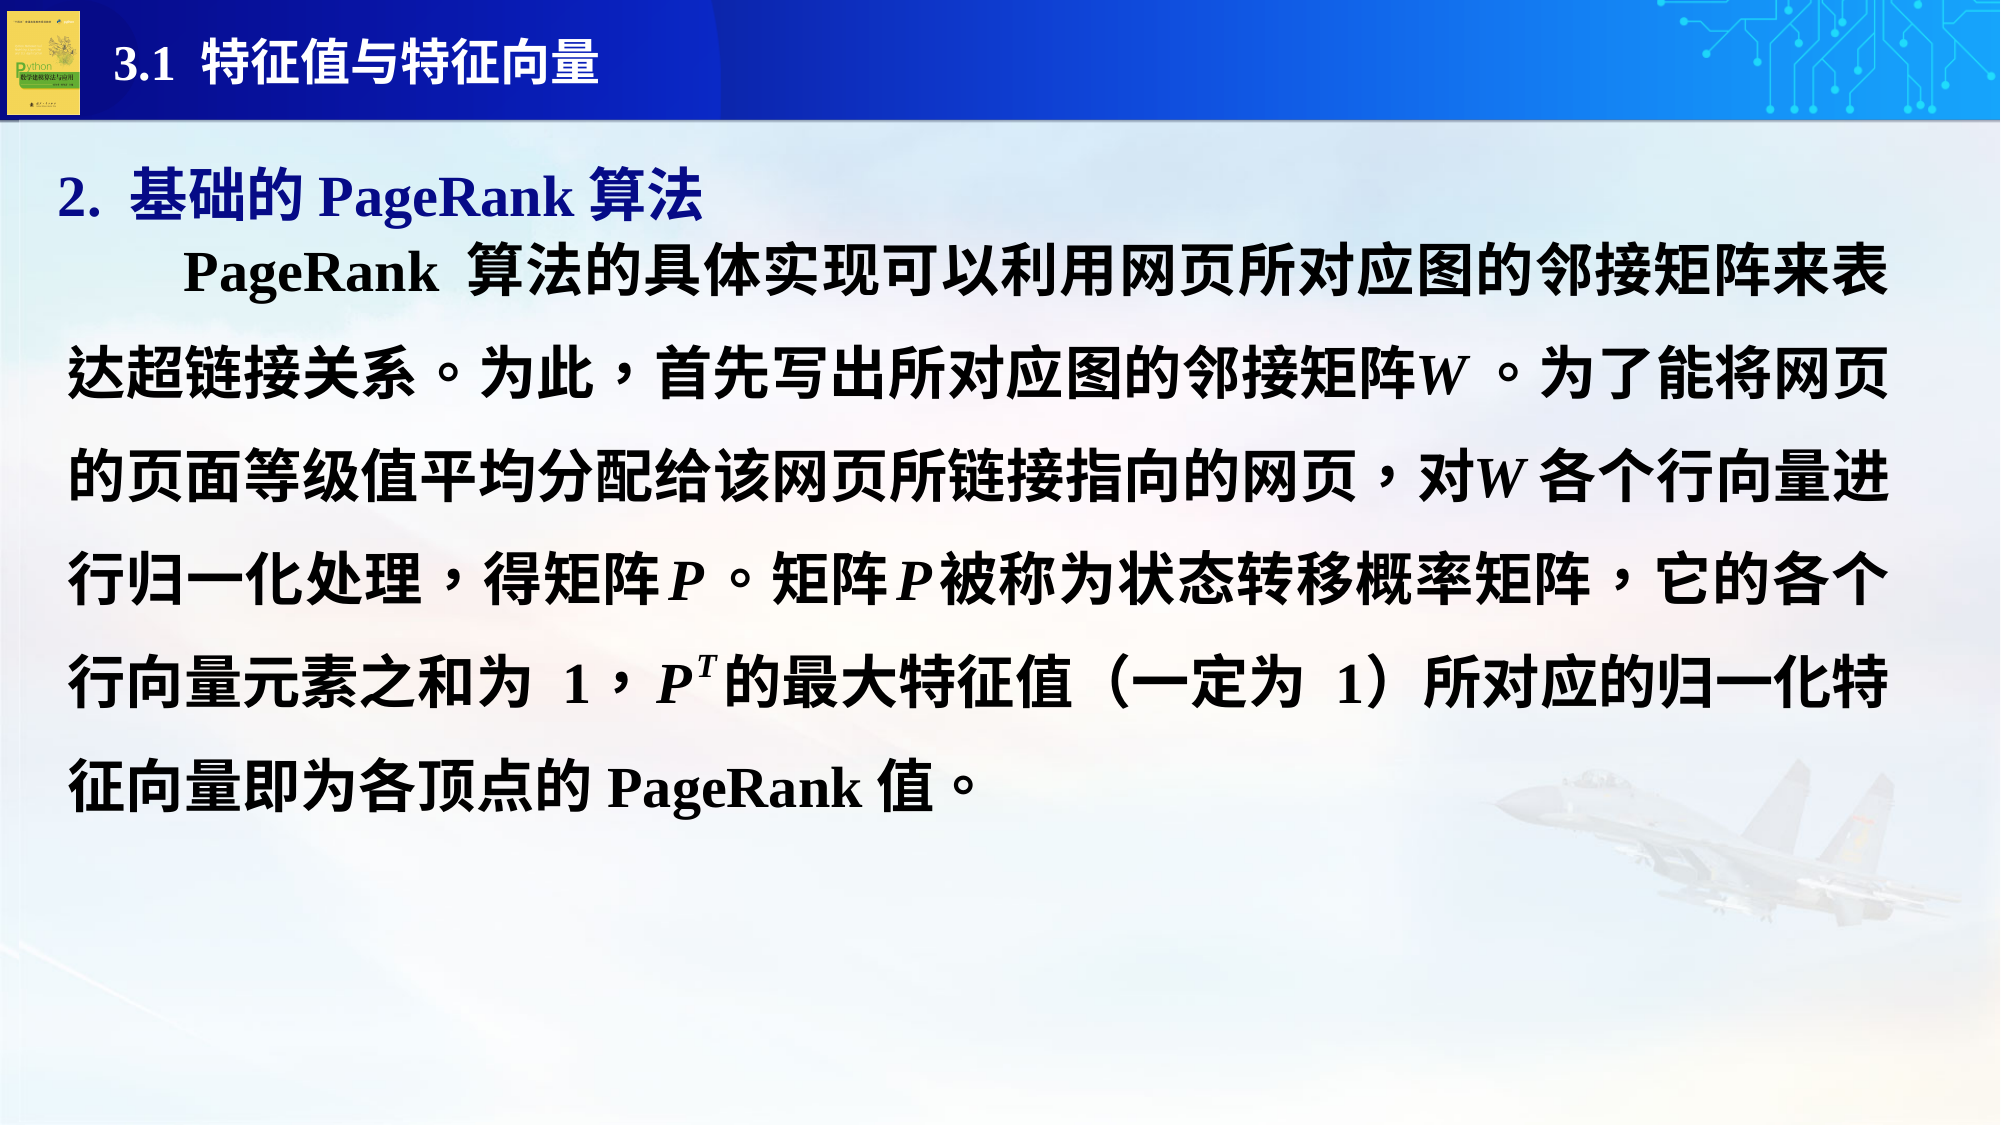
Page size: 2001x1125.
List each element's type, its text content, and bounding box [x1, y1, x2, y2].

picture [0, 0, 2001, 1125]
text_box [67, 227, 1890, 1125]
list 2. 基础的PageRank算法 [43, 158, 1019, 262]
